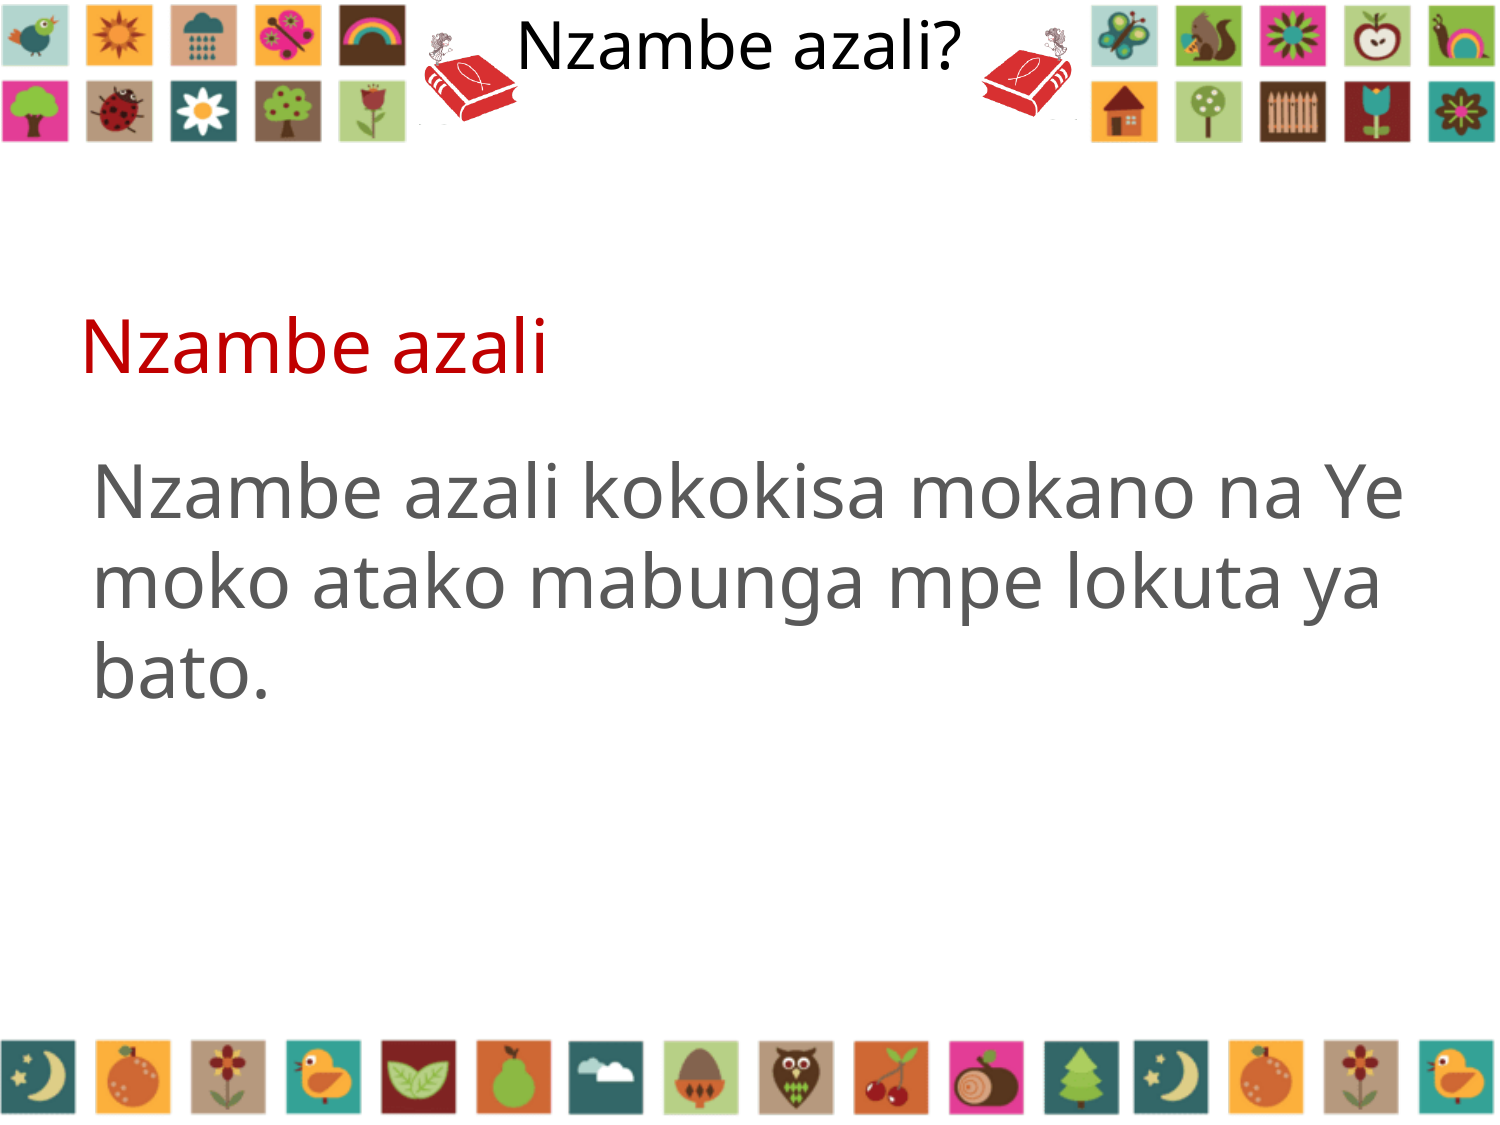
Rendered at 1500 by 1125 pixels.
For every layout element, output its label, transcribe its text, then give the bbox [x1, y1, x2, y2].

text_box Nzambe azali? [414, 0, 1080, 91]
text_box Nzambe azali [64, 290, 1412, 396]
text_box Nzambe azali kokokisa mokano na Ye moko atako mabunga mpe lokuta ya bato. [76, 436, 1424, 722]
picture [950, 3, 1500, 150]
picture [0, 3, 550, 150]
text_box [0, 1028, 1500, 1118]
